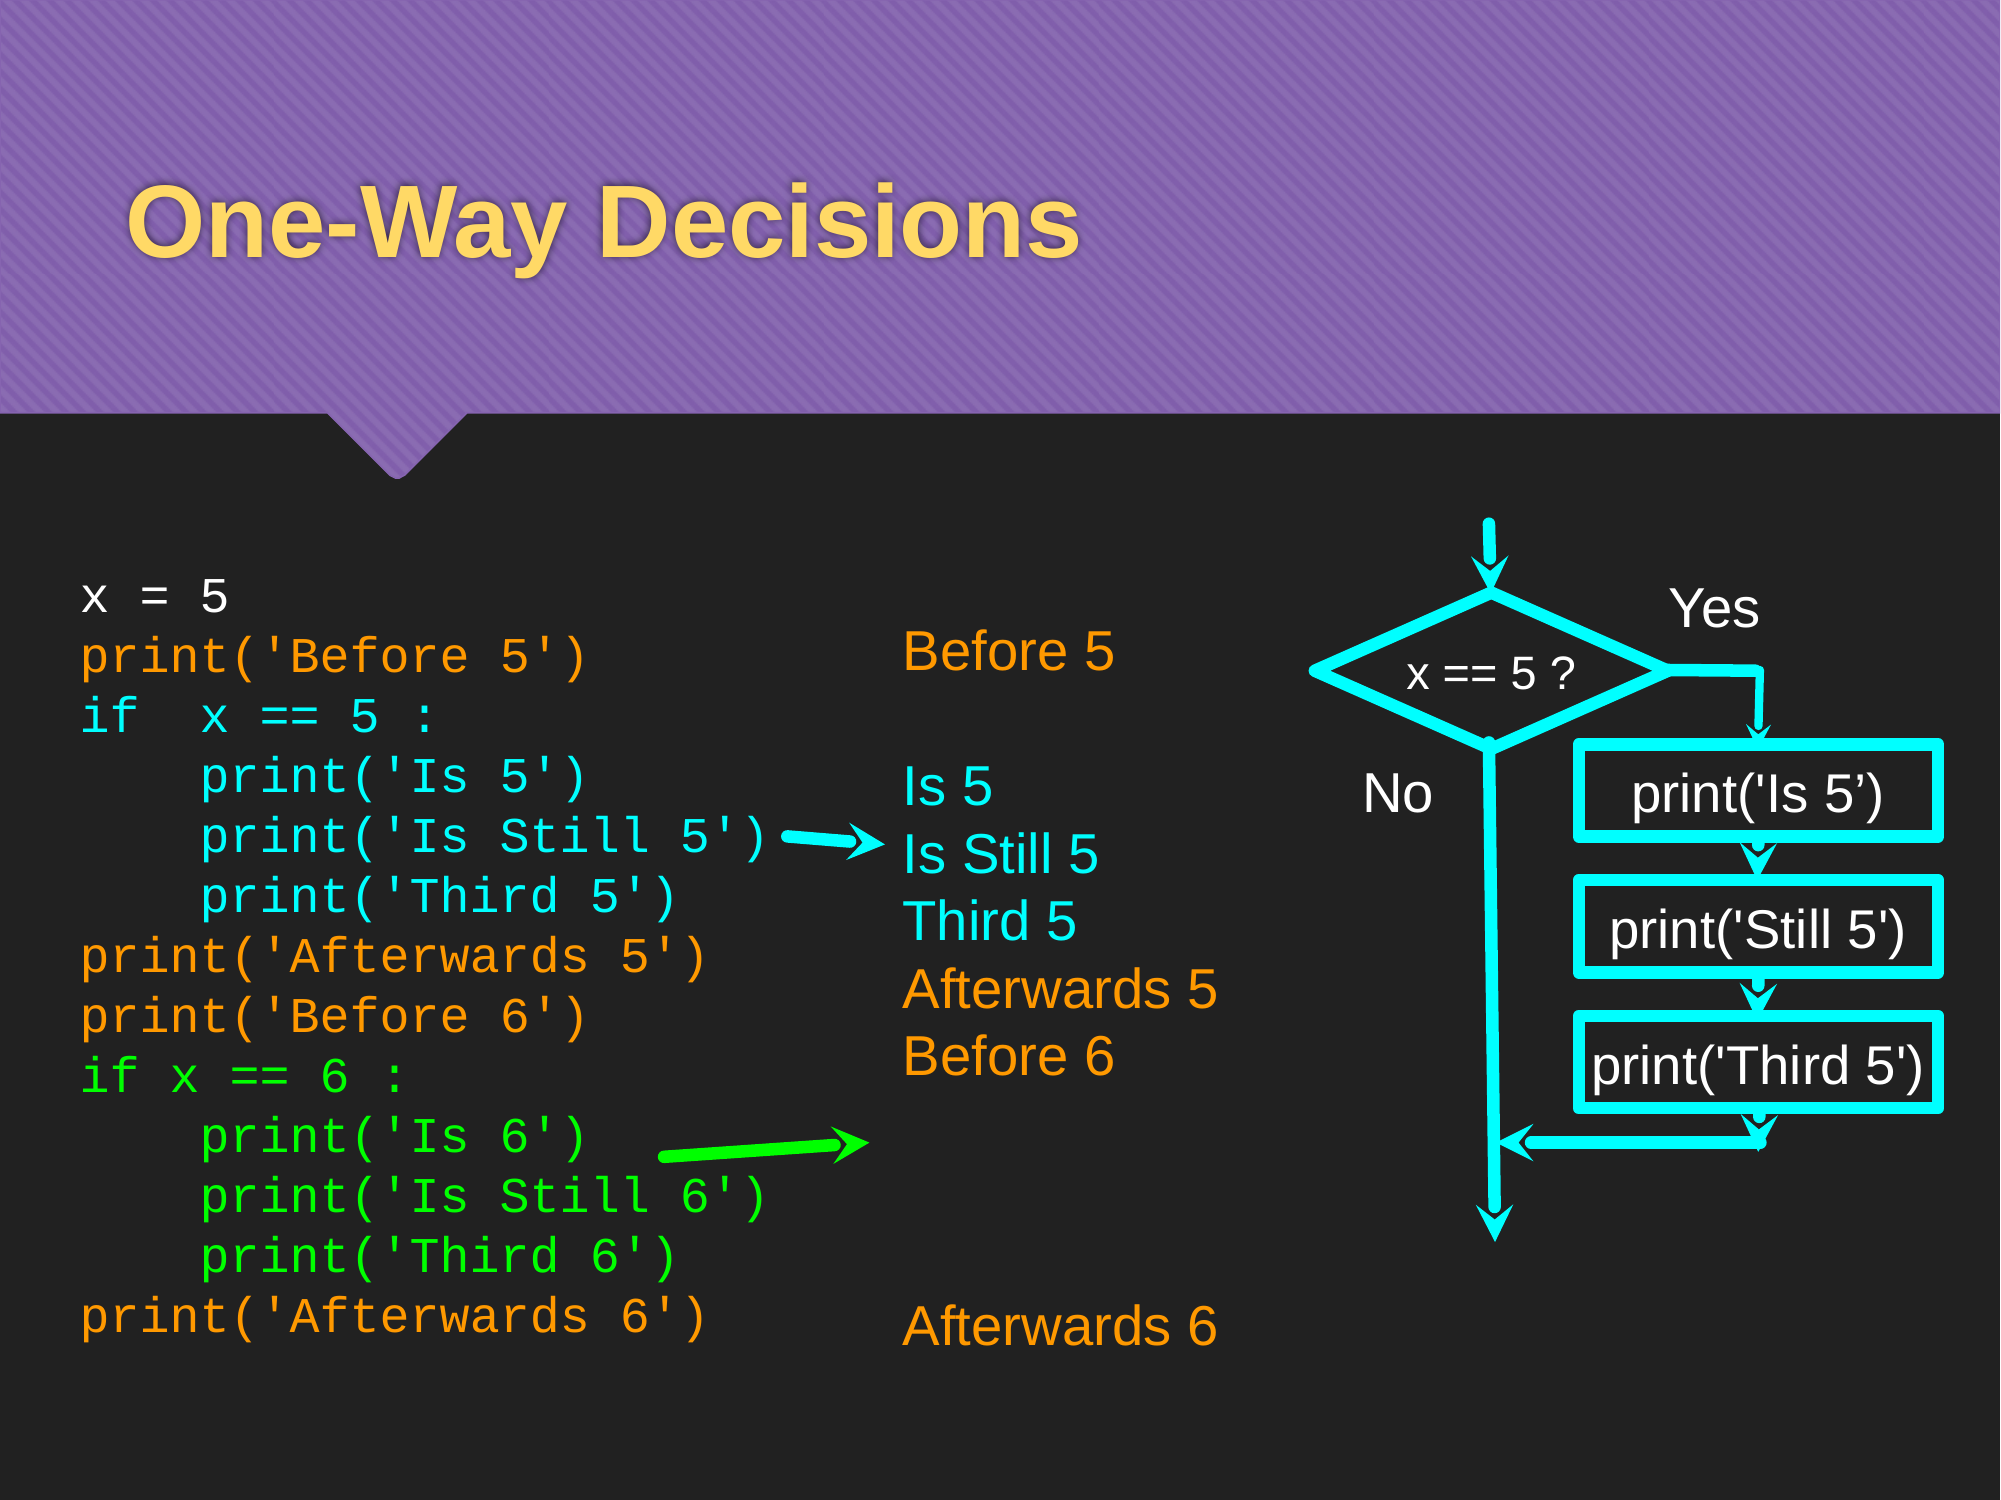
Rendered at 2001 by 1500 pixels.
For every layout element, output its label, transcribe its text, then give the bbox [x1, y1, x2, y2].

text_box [787, 836, 886, 845]
text_box print('Is 5’) [1578, 744, 1939, 837]
text_box Before 5 Is 5 Is Still 5 Third 5 Afterwards 5 Before 6 Afterwards 6 [902, 618, 1251, 1353]
text_box x == 5 ? [1314, 592, 1661, 747]
text_box x = 5 print('Before 5') if x == 5 : print('Is 5') print('Is Still 5') print('Third 5') print('Afterwards 5') print('Before 6') if x == 6 : print('Is 6') print('Is Still 6') print('Third 6') print('Afterwards 6') [79, 551, 783, 1353]
title One-Way Decisions [18, 150, 1190, 282]
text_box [1488, 742, 1496, 1243]
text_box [1757, 669, 1761, 750]
text_box Yes [1646, 566, 1784, 644]
text_box print('Third 5') [1578, 1016, 1939, 1109]
text_box print('Still 5') [1578, 880, 1939, 973]
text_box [663, 1142, 870, 1158]
text_box No [1353, 752, 1443, 829]
